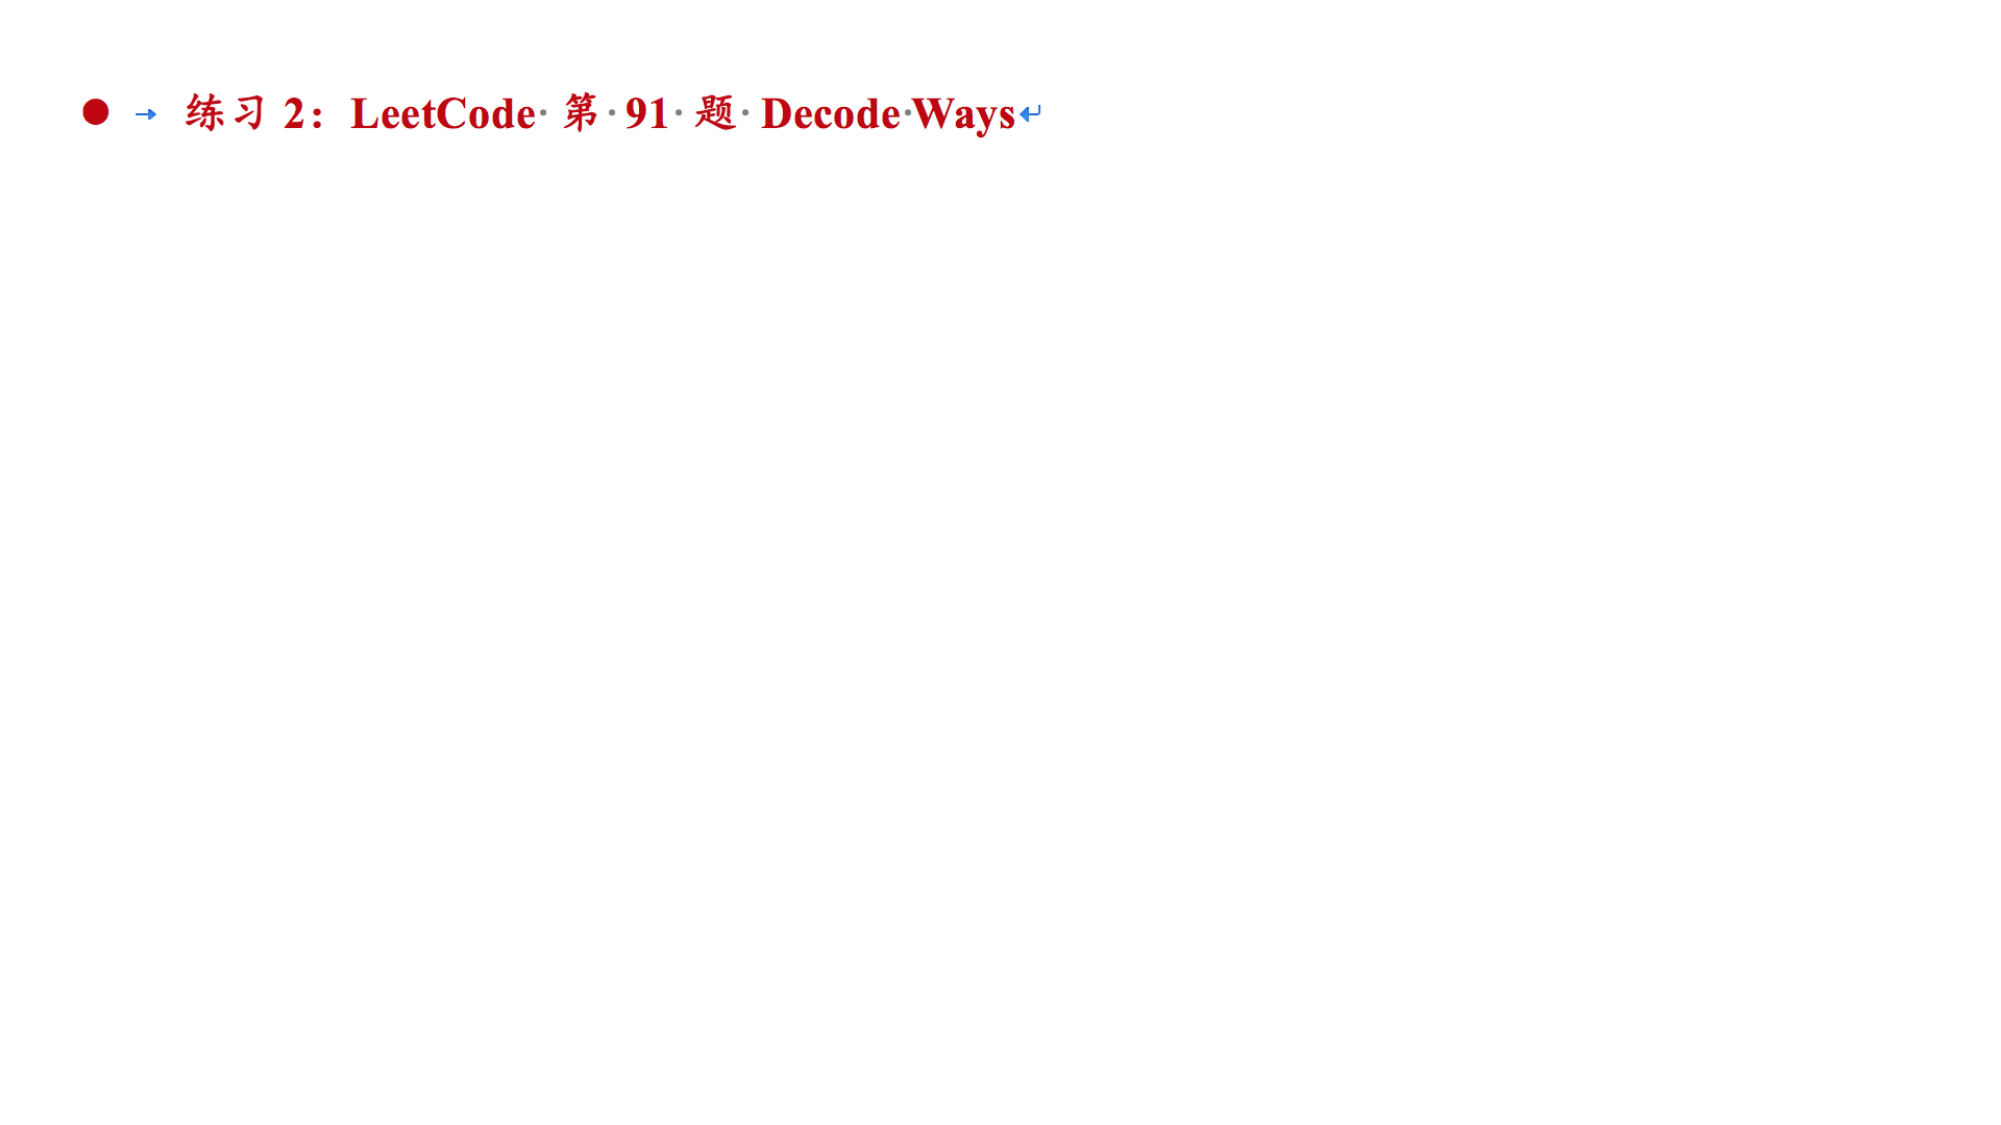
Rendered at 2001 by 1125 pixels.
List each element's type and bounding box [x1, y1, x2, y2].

picture [21, 48, 1130, 166]
